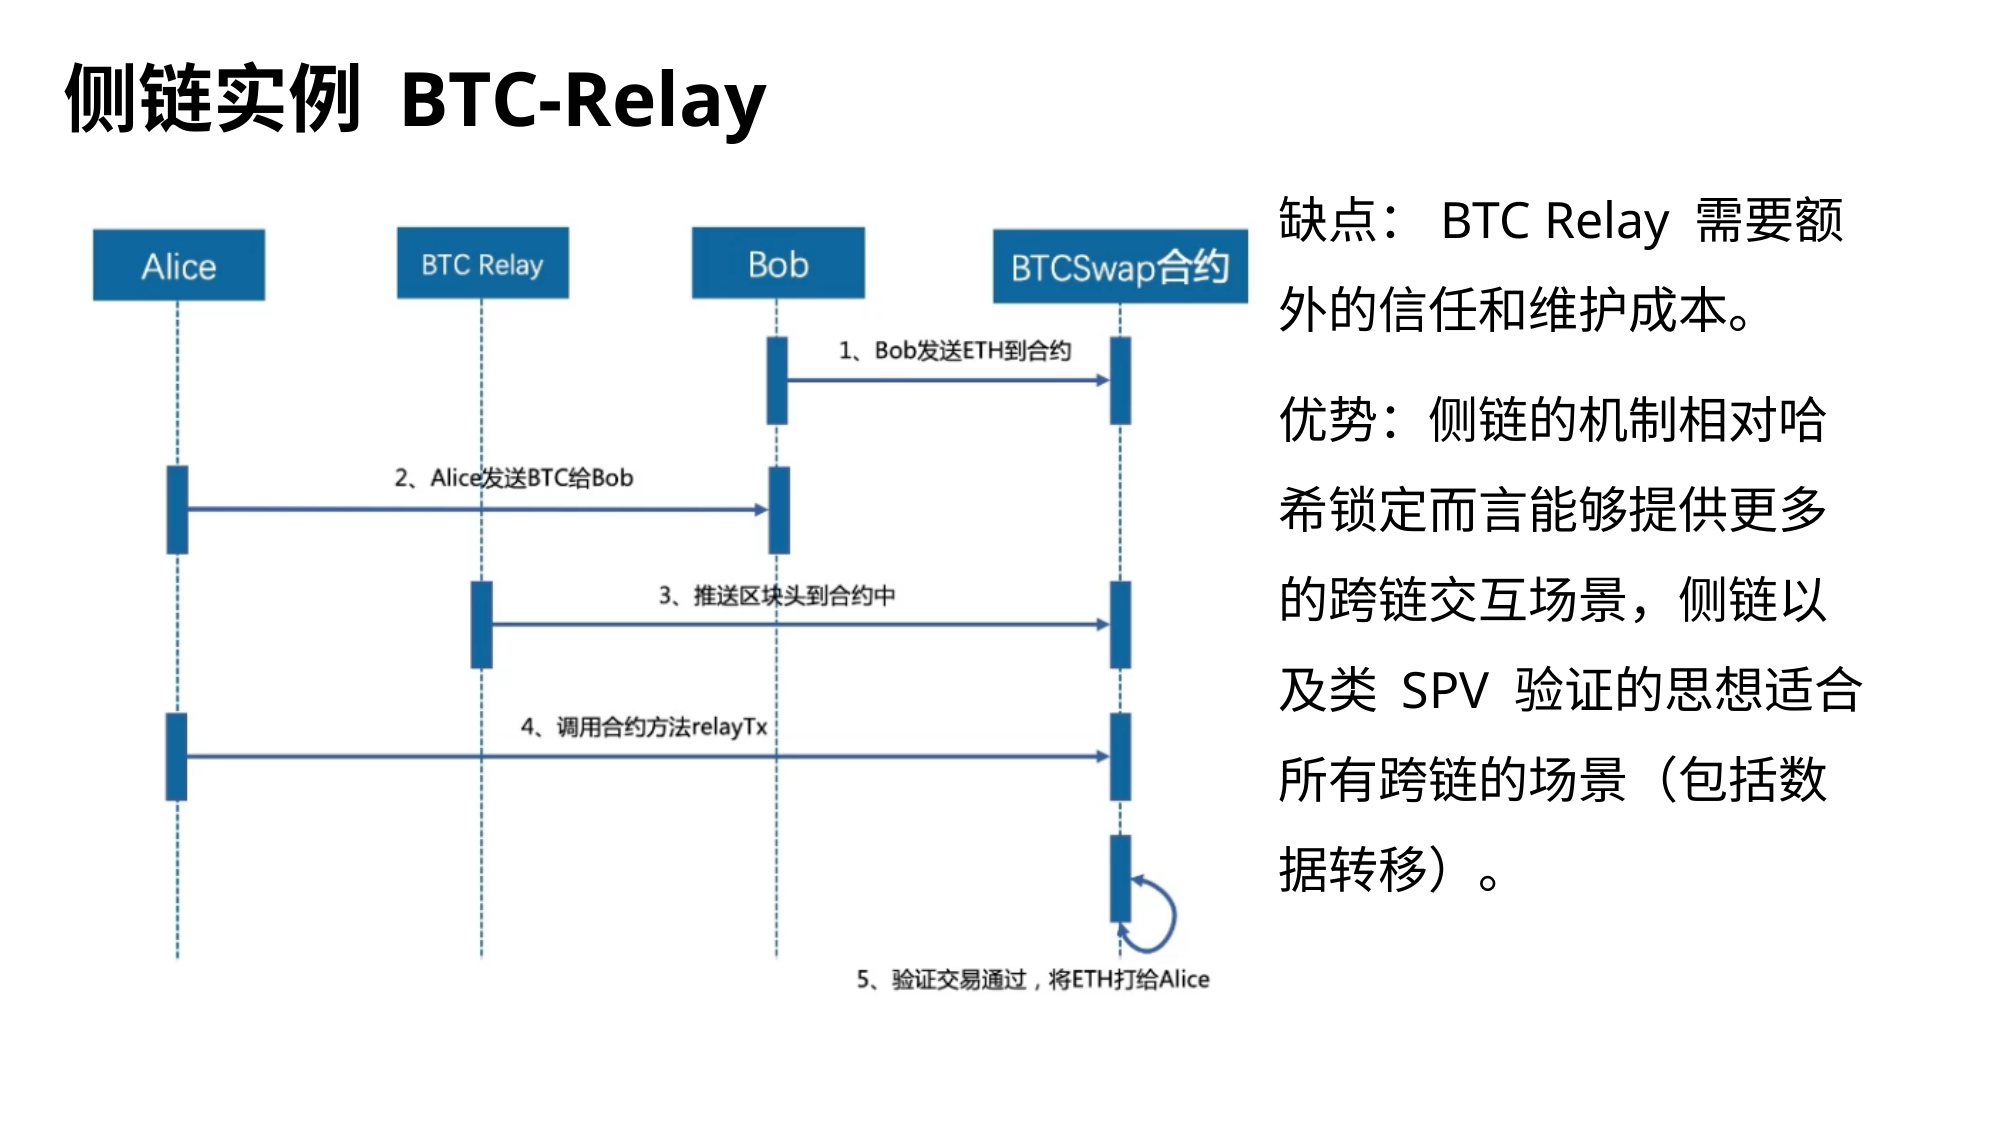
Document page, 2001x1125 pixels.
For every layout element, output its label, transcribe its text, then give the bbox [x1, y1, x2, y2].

picture [48, 182, 1264, 1000]
subtitle 缺点：BTC Relay 需要额外的信任和维护成本。 优势：侧链的机制相对哈希锁定而言能够提供更多的跨链交互场景，侧链以及类 SPV 验证的思想适合所有跨链的场景（包括数据转移）。 [1263, 150, 1891, 1039]
title 侧链实例 BTC-Relay [48, 3, 1657, 151]
